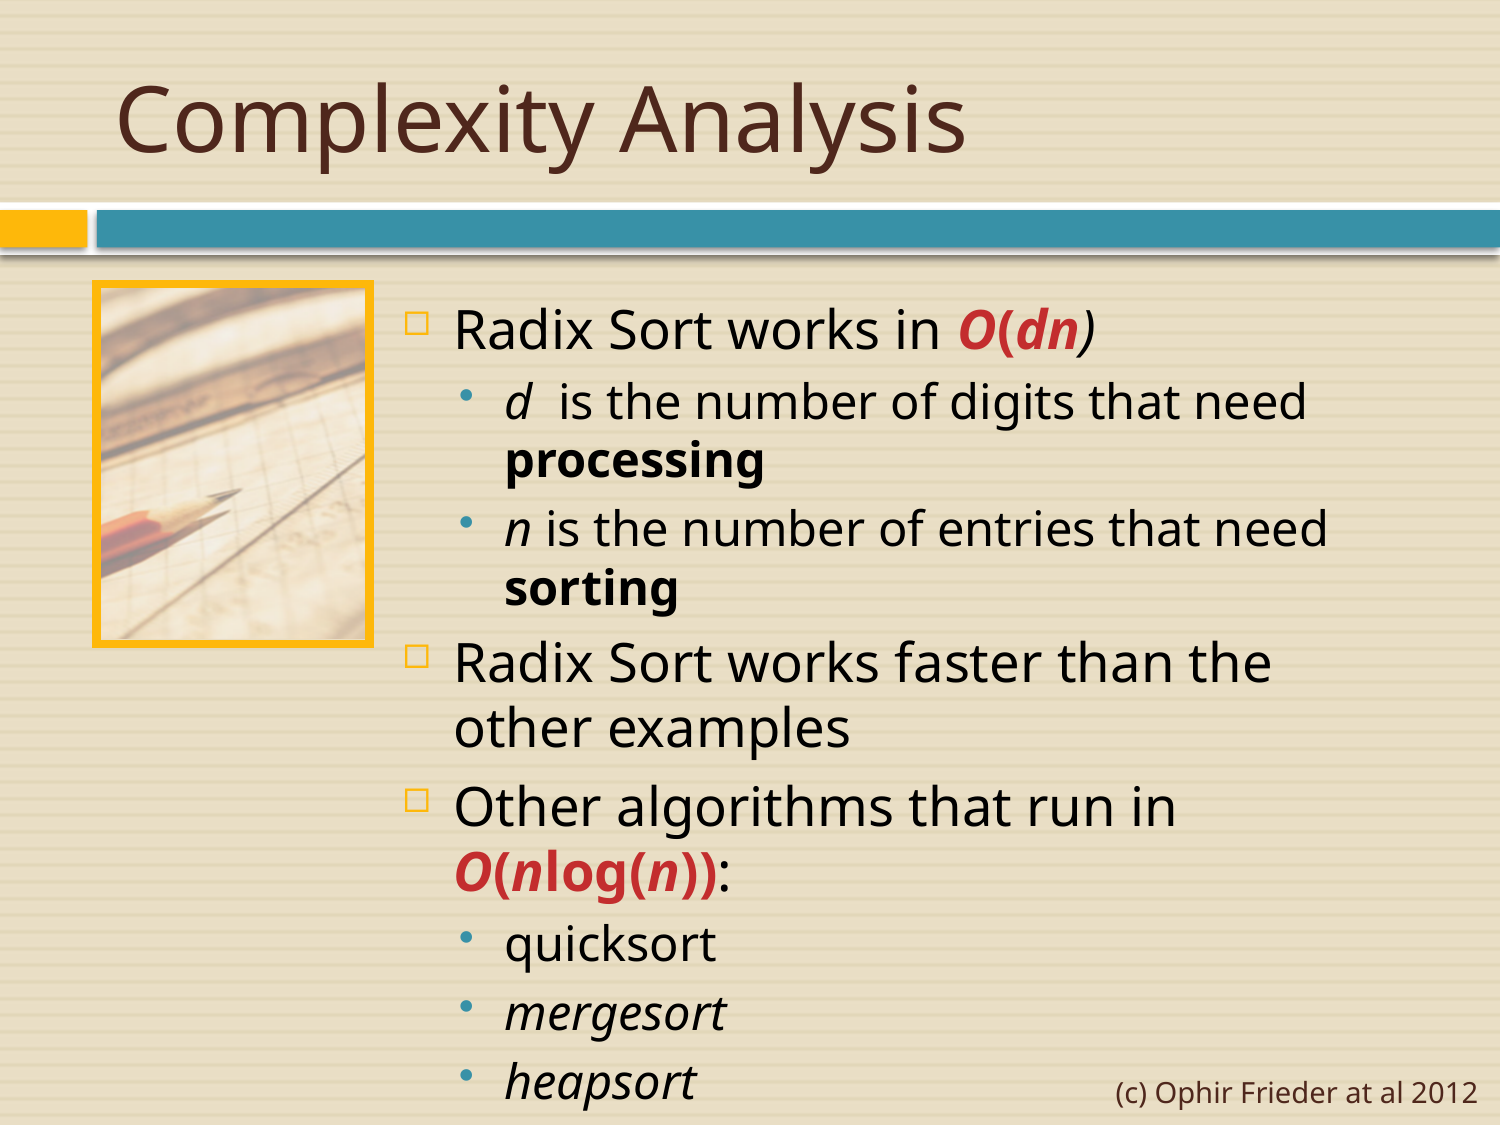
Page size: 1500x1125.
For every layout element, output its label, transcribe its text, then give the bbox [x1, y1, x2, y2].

title Complexity Analysis [99, 44, 1425, 188]
footer (c) Ophir Frieder at al 2012 [604, 1061, 1494, 1122]
picture [101, 288, 365, 640]
list Radix Sort works in O(dn) d is the number of digits that need processing n is the number of entries that need sorting Radix Sort works faster than the other examples Other algorithms that run in O(nlog(n)): quicksort mergesort heapsort [387, 287, 1438, 1125]
